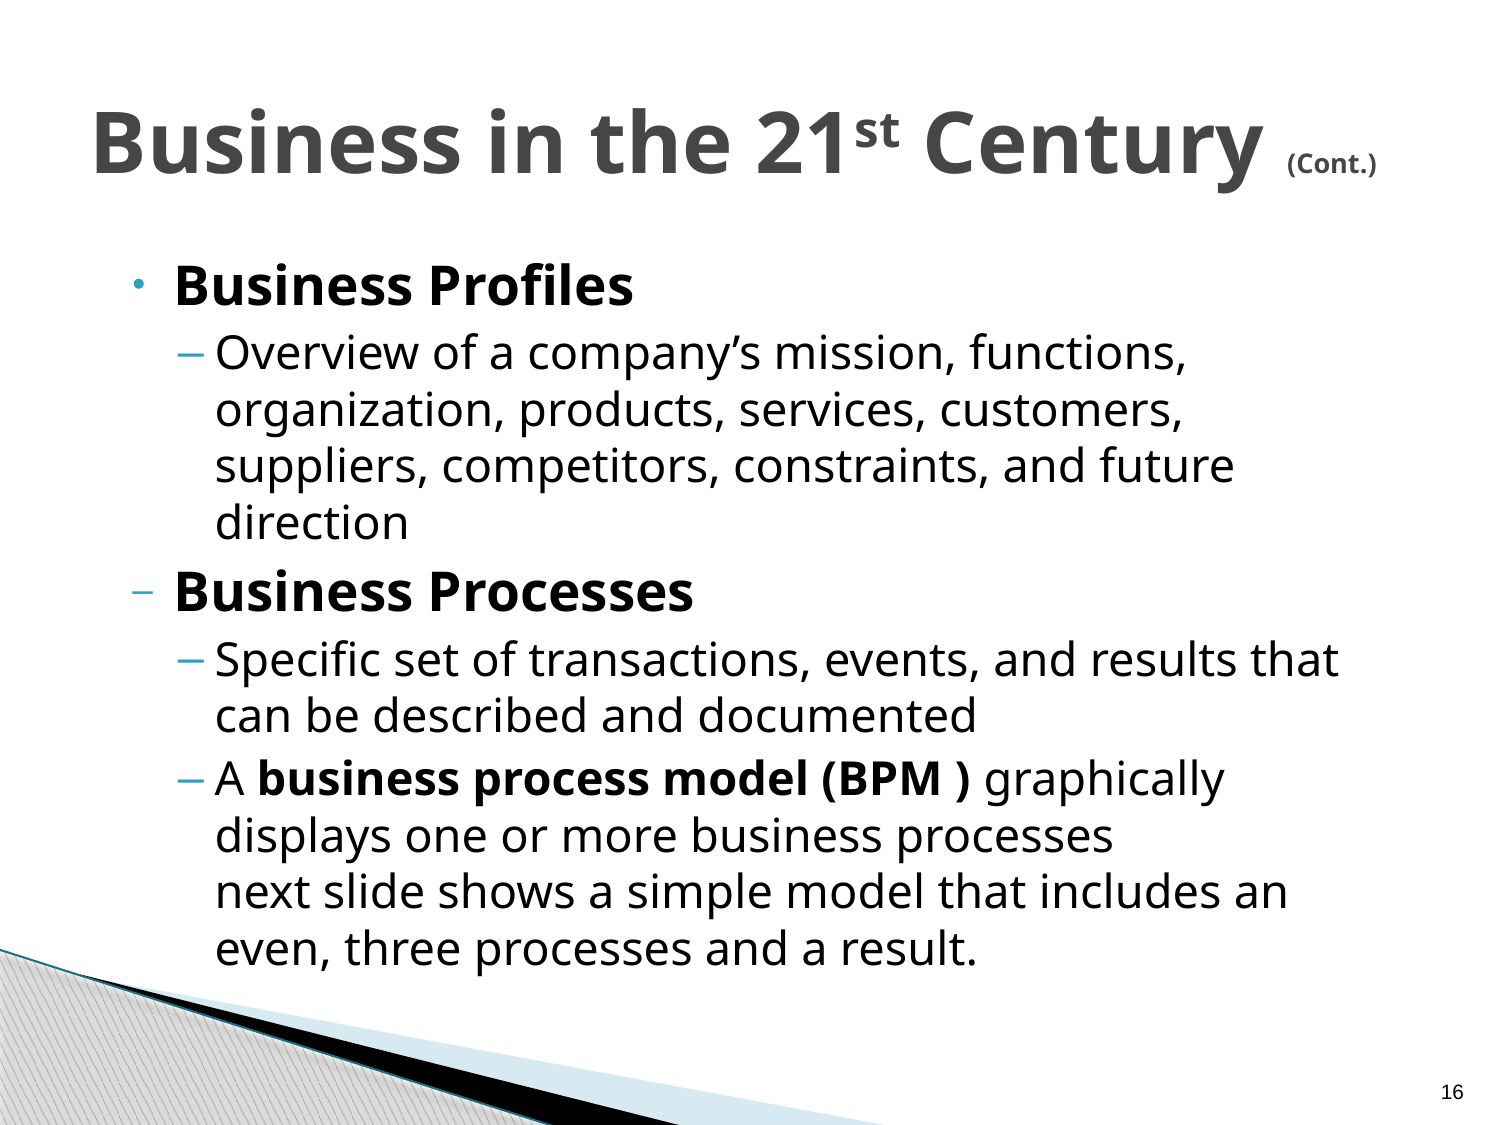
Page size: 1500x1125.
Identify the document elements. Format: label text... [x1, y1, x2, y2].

list Business Profiles Overview of a company’s mission, functions, organization, products, services, customers, suppliers, competitors, constraints, and future direction Business Processes Specific set of transactions, events, and results that can be described and documented A business process model (BPM ) graphically displays one or more business processes next slide shows a simple model that includes an even, three processes and a result. [99, 242, 1400, 986]
slide_number 16 [1418, 1051, 1479, 1112]
title Business in the 21st Century (Cont.) [75, 45, 1425, 233]
